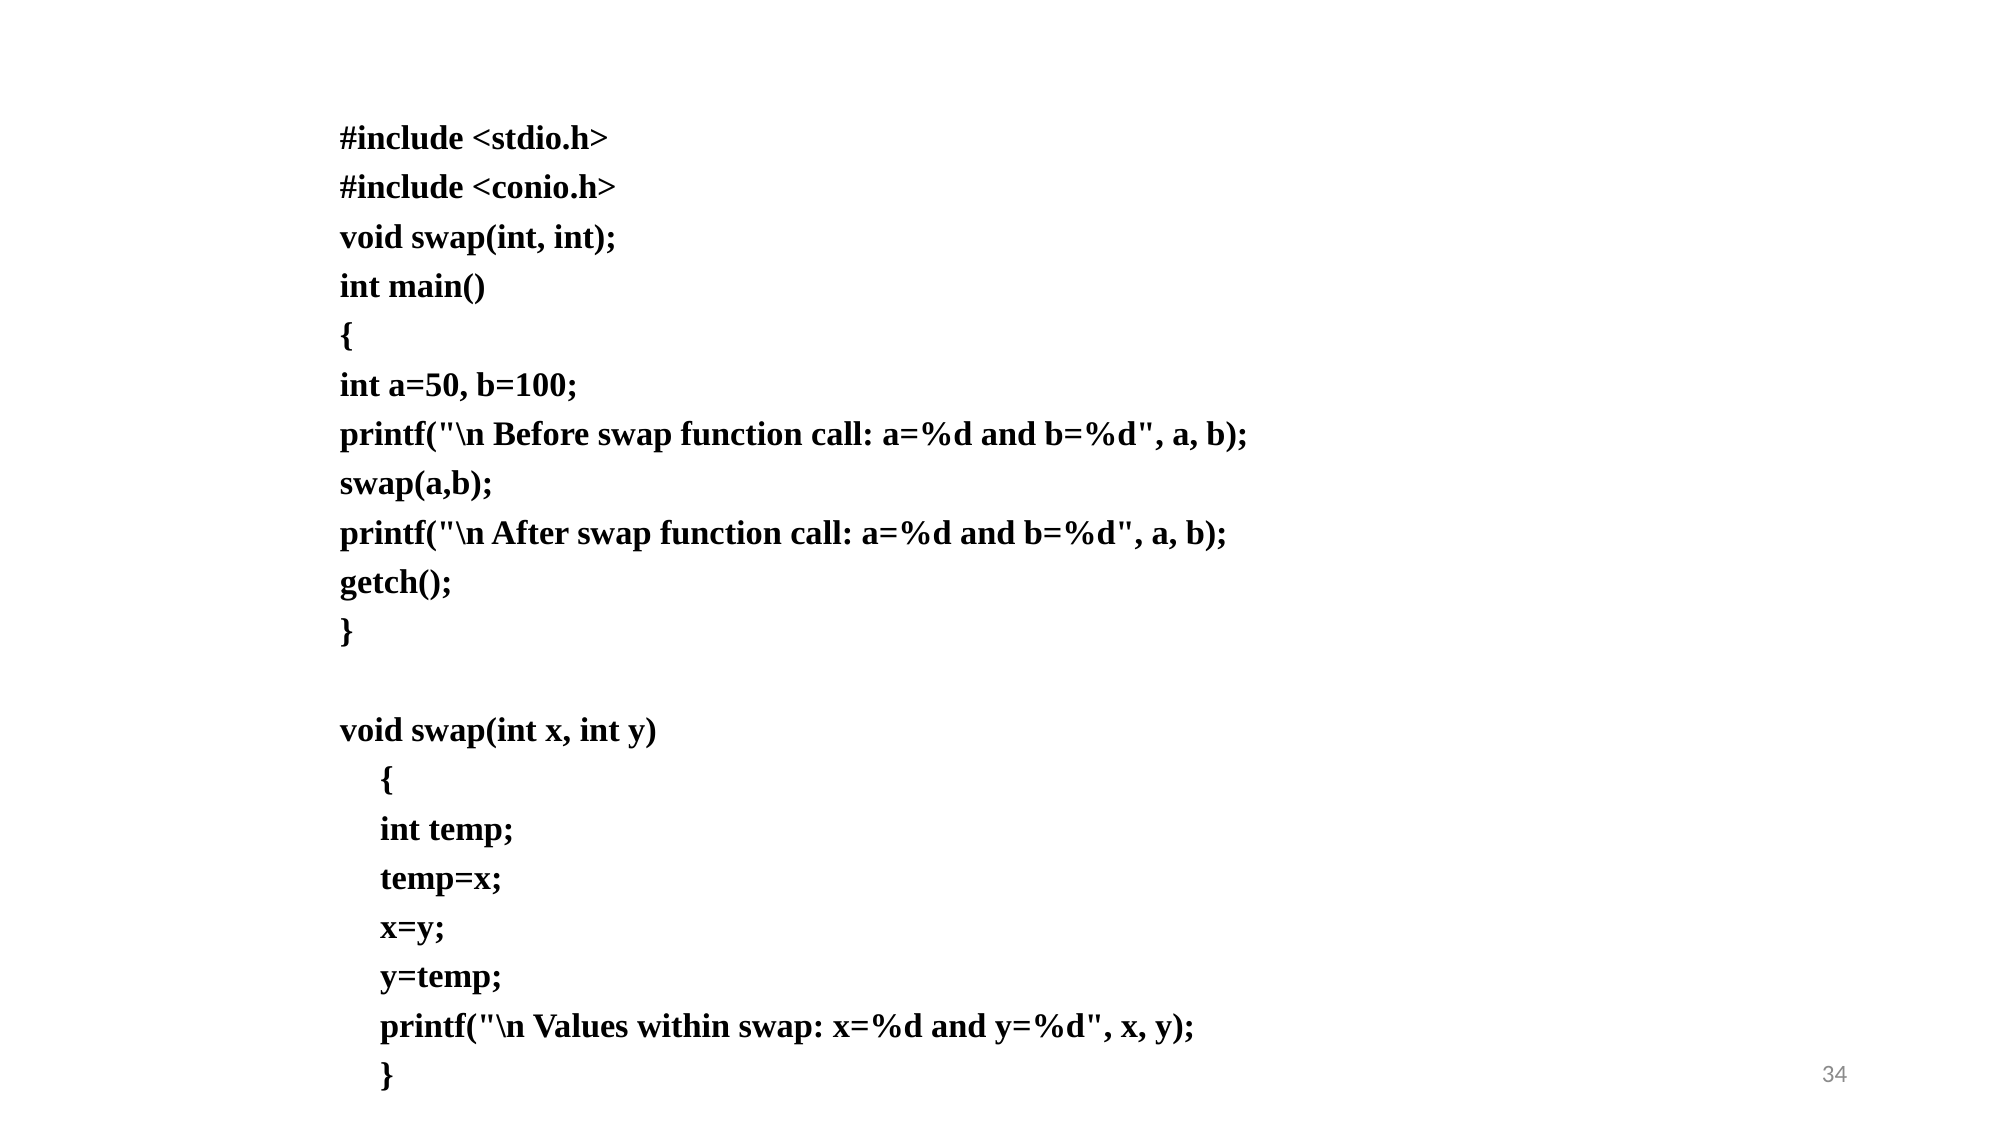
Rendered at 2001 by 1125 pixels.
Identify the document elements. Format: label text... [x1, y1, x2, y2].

slide_number 34 [1412, 1042, 1863, 1103]
list #include <stdio.h> #include <conio.h> void swap(int, int); int main() { int a=50, b=100; printf("\n Before swap function call: a=%d and b=%d", a, b); swap(a,b); printf("\n After swap function call: a=%d and b=%d", a, b); getch(); } void swap(int x, int y) { int temp; temp=x; x=y; y=temp; printf("\n Values within swap: x=%d and y=%d", x, y); } [324, 112, 1675, 1103]
